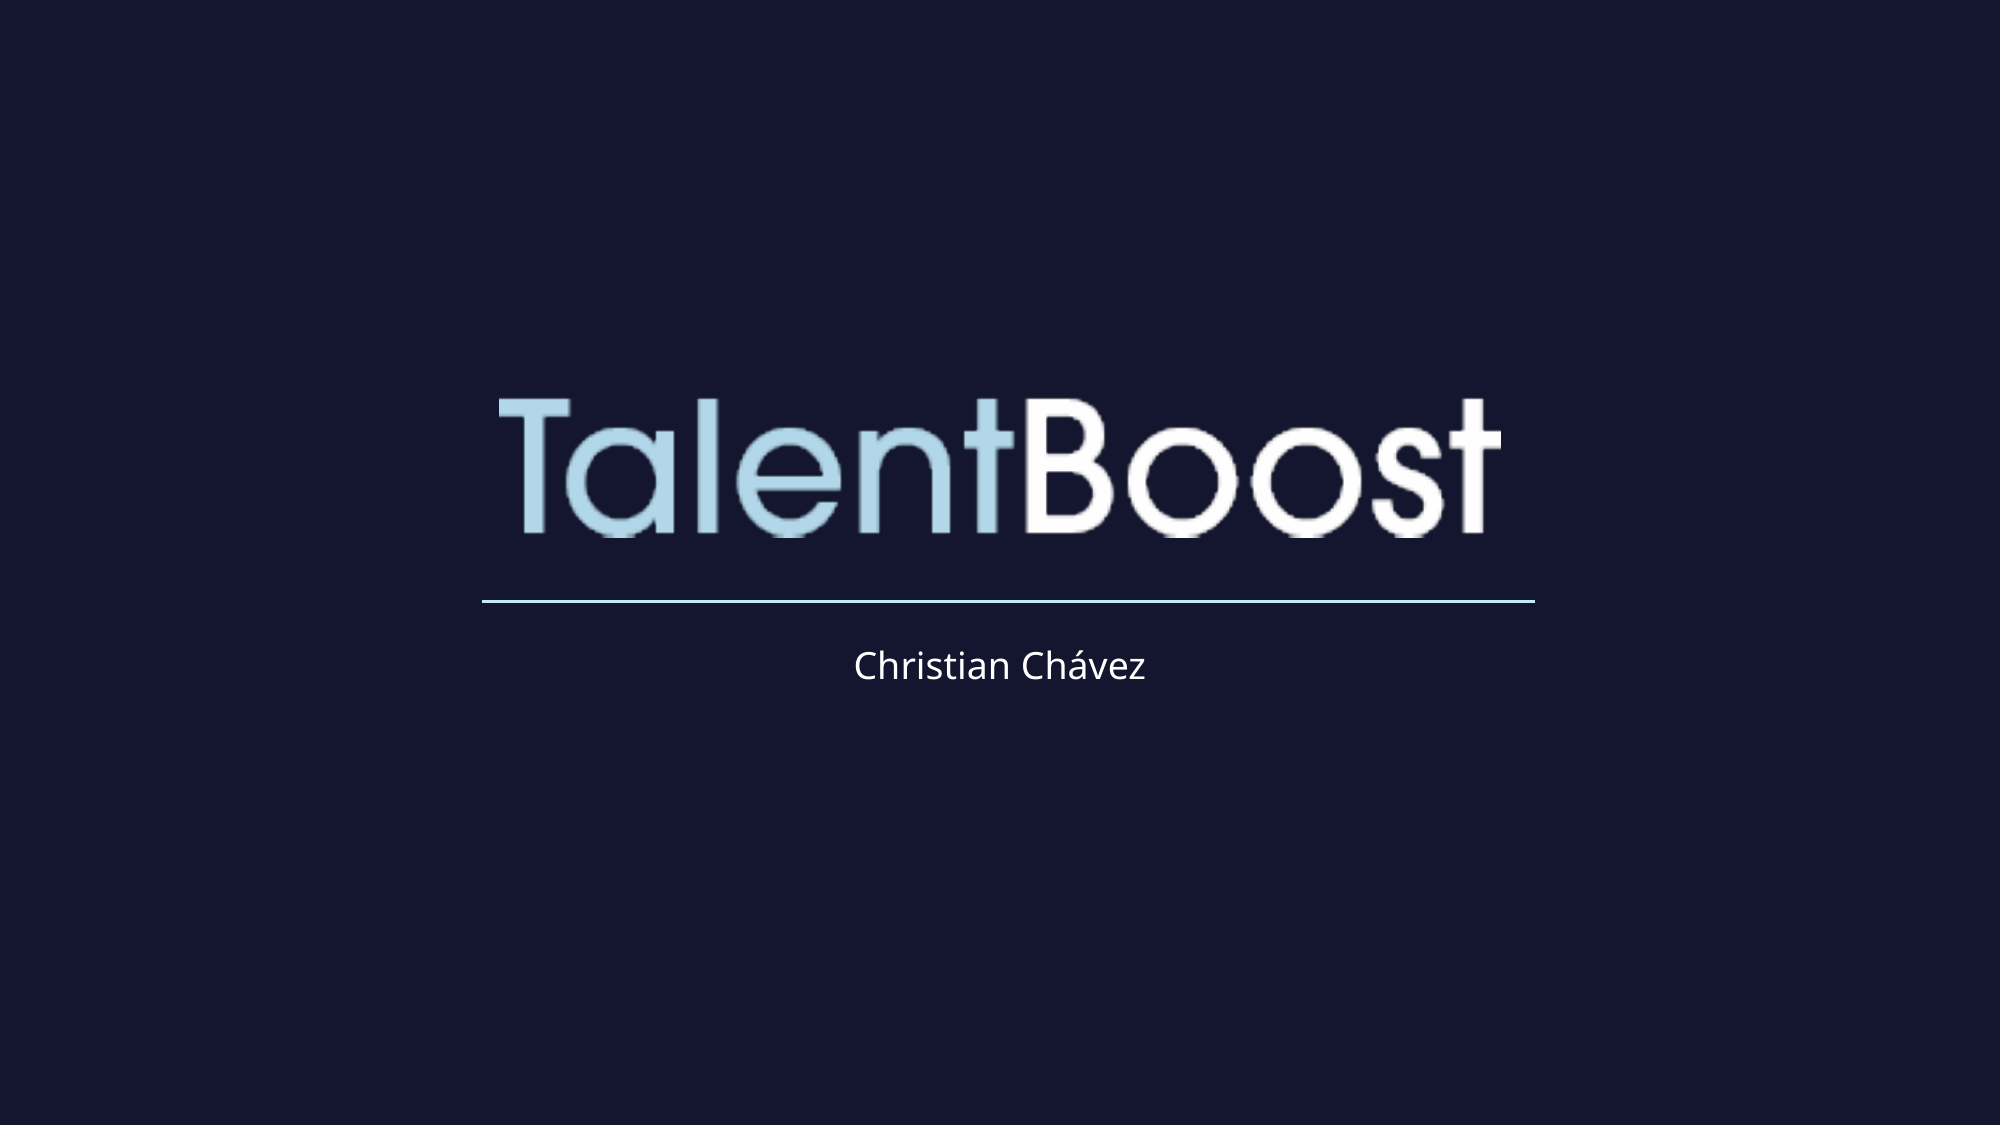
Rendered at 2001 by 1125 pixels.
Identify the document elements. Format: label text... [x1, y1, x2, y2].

text_box Christian Chávez [667, 634, 1333, 695]
picture [498, 396, 1502, 539]
